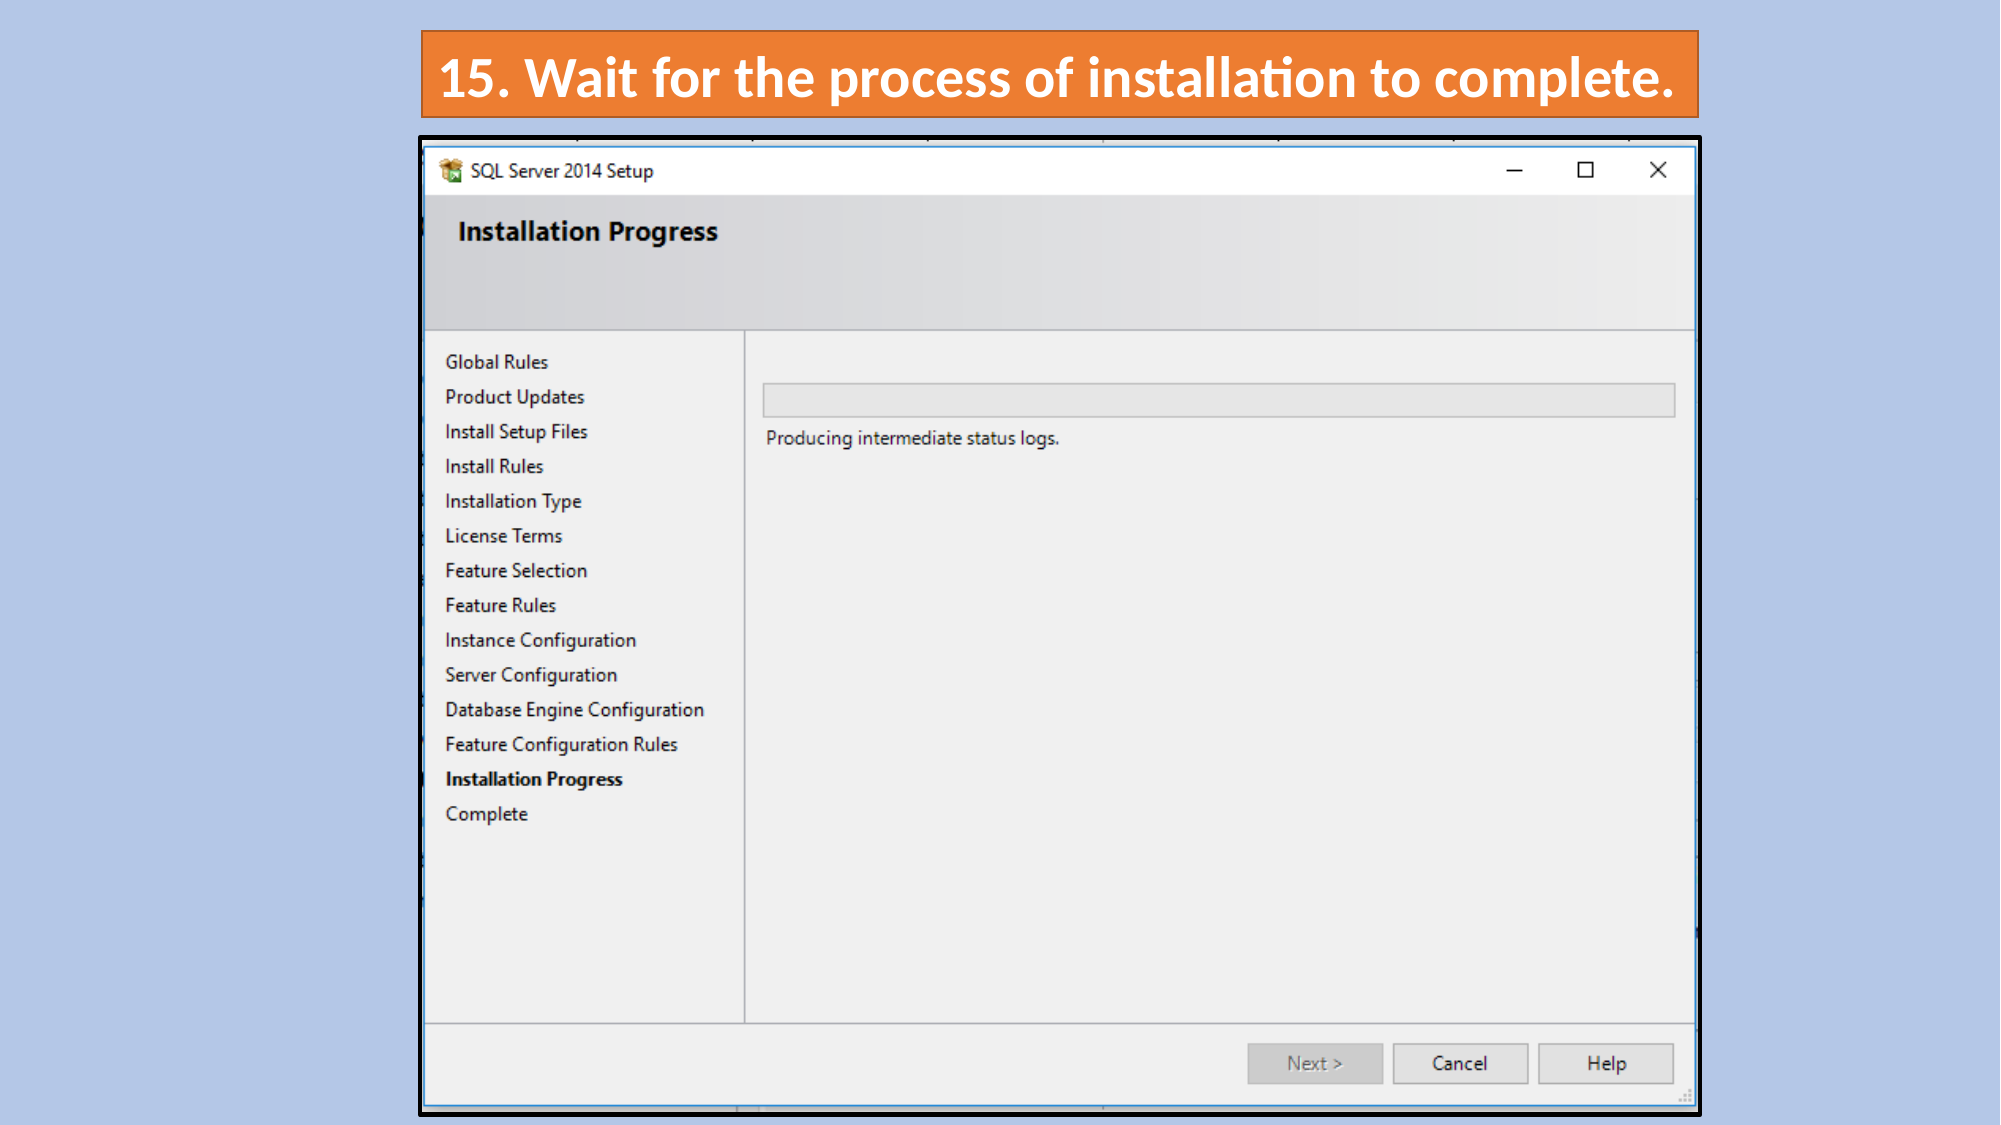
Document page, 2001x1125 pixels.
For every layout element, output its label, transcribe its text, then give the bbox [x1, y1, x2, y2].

text_box 15. Wait for the process of installation to complete. [421, 30, 1699, 118]
picture [422, 139, 1698, 1113]
